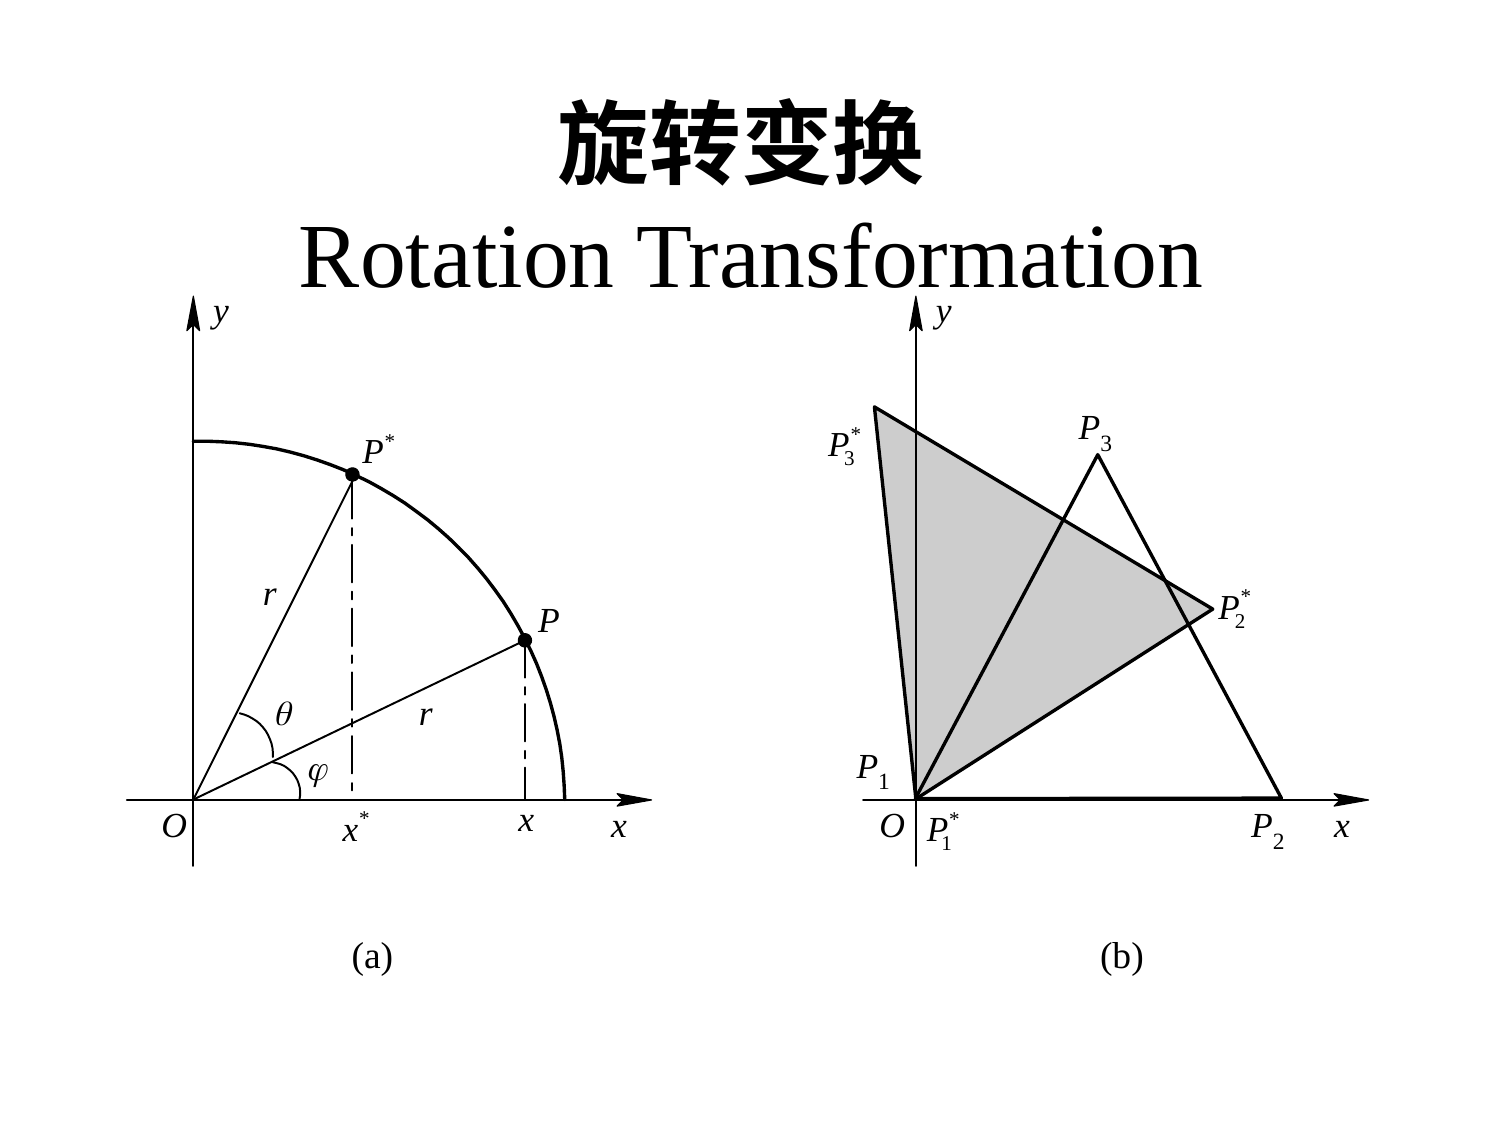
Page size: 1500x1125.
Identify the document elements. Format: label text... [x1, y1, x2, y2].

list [100, 278, 1377, 996]
title 旋转变换 Rotation Transformation [76, 78, 1427, 266]
